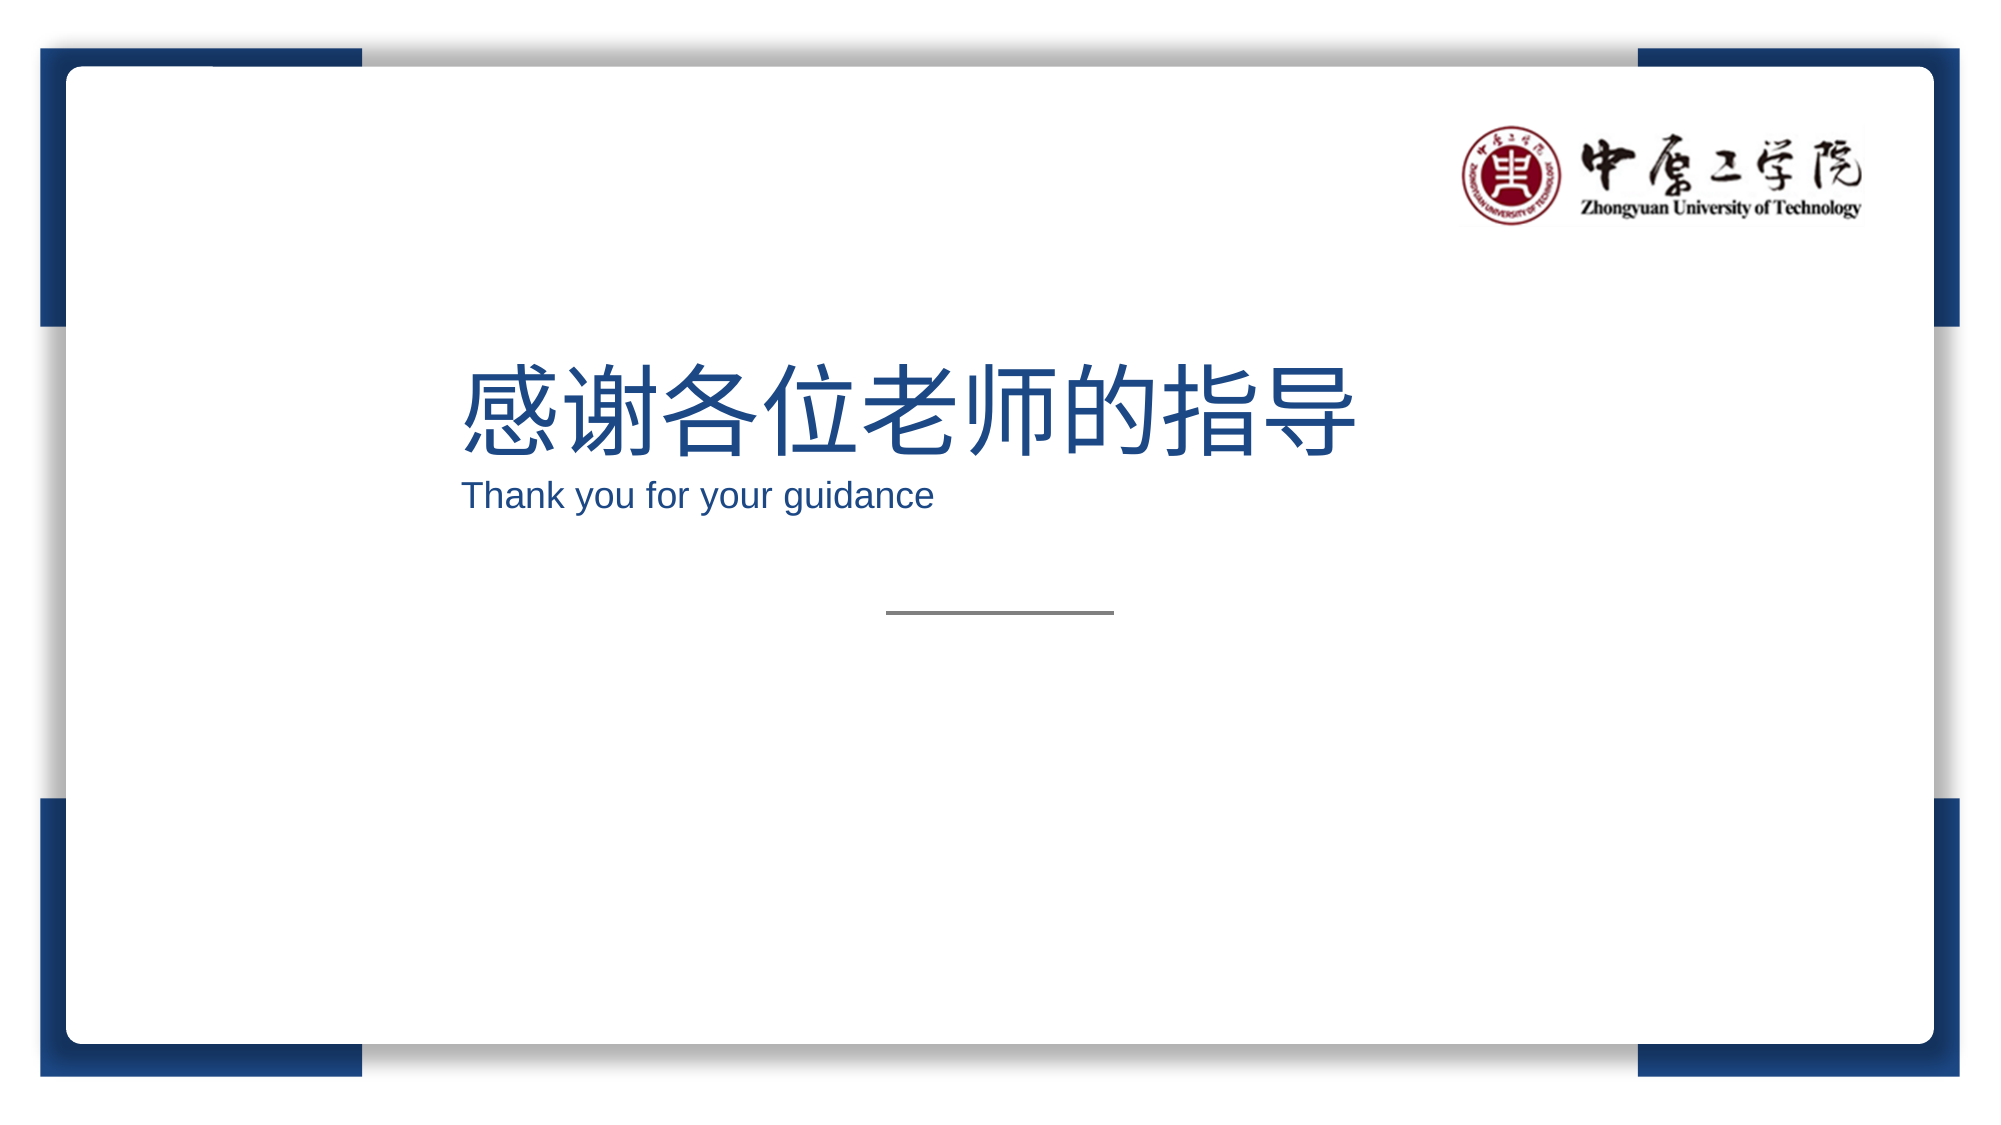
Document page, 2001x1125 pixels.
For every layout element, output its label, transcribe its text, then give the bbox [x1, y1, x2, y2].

text_box 感谢各位老师的指导 [445, 341, 1554, 463]
text_box [1637, 1060, 1961, 1078]
text_box [39, 1057, 363, 1078]
text_box Thank you for your guidance [445, 463, 1554, 524]
picture [1459, 124, 1866, 228]
text_box [65, 65, 1935, 1046]
